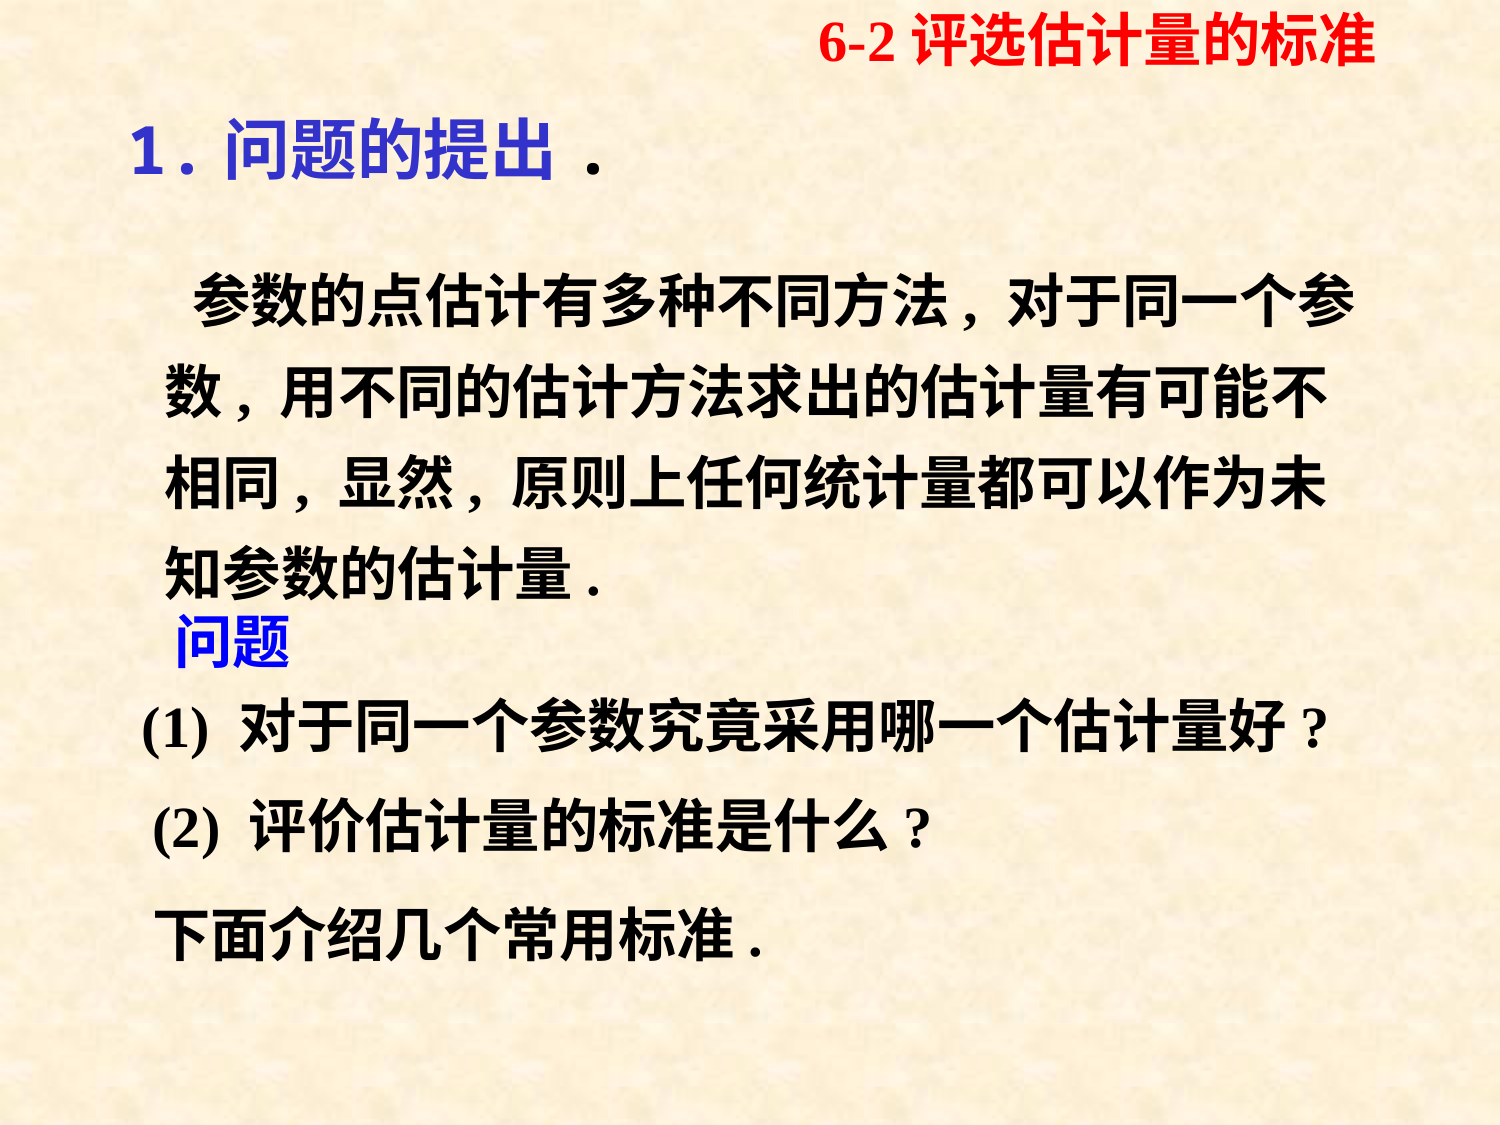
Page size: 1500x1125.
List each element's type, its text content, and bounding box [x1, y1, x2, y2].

text_box 问题 [159, 597, 614, 681]
list 1.问题的提出. [112, 99, 1388, 1001]
text_box 参数的点估计有多种不同方法, 对于同一个参数, 用不同的估计方法求出的估计量有可能不相同, 显然, 原则上任何统计量都可以作为未知参数的估计量. [150, 236, 1388, 615]
picture [0, 0, 1500, 1125]
text_box (2) 评价估计量的标准是什么? [137, 781, 1088, 867]
text_box 6-2评选估计量的标准 [804, 0, 1392, 81]
text_box (1) 对于同一个参数究竟采用哪一个估计量好? [126, 681, 1345, 767]
text_box 下面介绍几个常用标准. [137, 890, 1125, 976]
